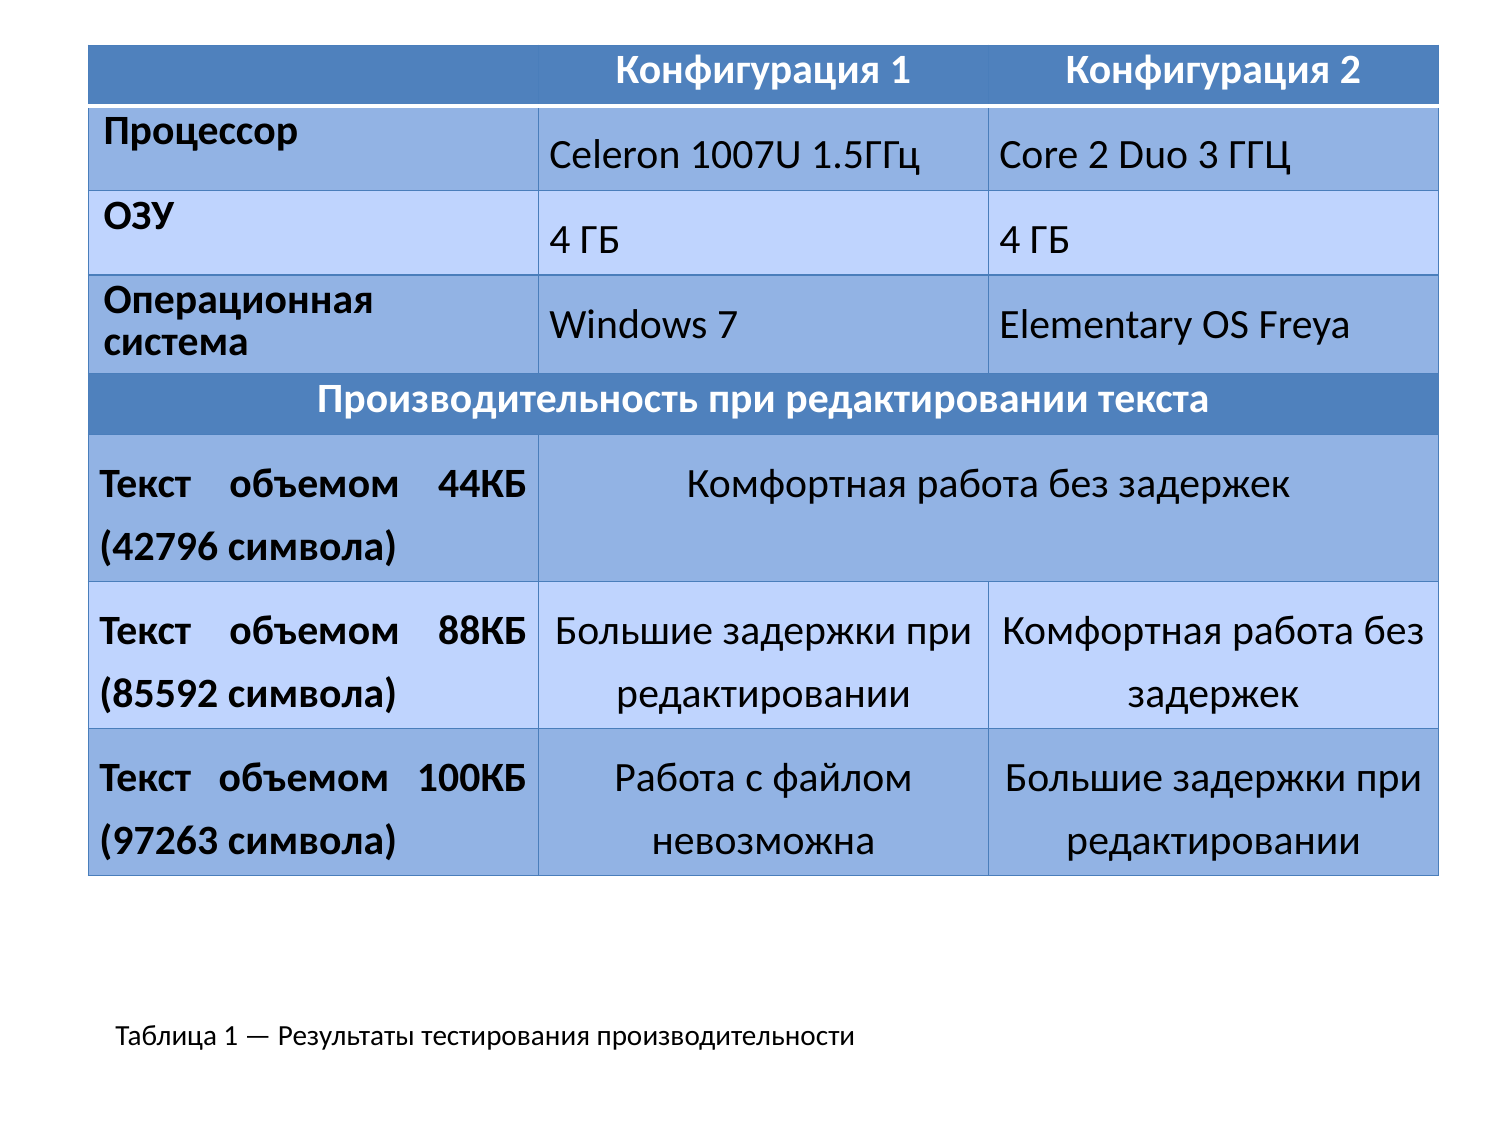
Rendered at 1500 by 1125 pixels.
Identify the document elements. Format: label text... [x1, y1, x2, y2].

table_cell Большие задержки при редактировании [989, 729, 1438, 875]
table_cell Elementary OS Freya [989, 276, 1438, 373]
table_cell Текст объемом 100КБ (97263 символа) [89, 729, 538, 875]
table_cell Текст объемом 88КБ (85592 символа) [89, 582, 538, 728]
table_cell Core 2 Duo 3 ГГЦ [989, 108, 1438, 190]
table_cell Windows 7 [539, 276, 988, 373]
table_cell Работа с файлом невозможна [539, 729, 988, 875]
table_cell 4 ГБ [989, 191, 1438, 274]
table_cell Производительность при редактировании текста [89, 374, 1438, 434]
table_header Конфигурация 2 [989, 46, 1438, 104]
table_cell ОЗУ [89, 191, 538, 274]
table_cell Текст объемом 44КБ (42796 символа) [89, 435, 538, 581]
list Таблица 1 — Результаты тестирования производительности [100, 1009, 1194, 1125]
table_header [89, 46, 538, 104]
table_cell Большие задержки при редактировании [539, 582, 988, 728]
table_cell Операционная система [89, 276, 538, 373]
table_cell 4 ГБ [539, 191, 988, 274]
table_cell Комфортная работа без задержек [539, 435, 1438, 581]
table_cell Комфортная работа без задержек [989, 582, 1438, 728]
table_header Конфигурация 1 [539, 46, 988, 104]
table_cell Процессор [89, 108, 538, 190]
table_cell Celeron 1007U 1.5ГГц [539, 108, 988, 190]
